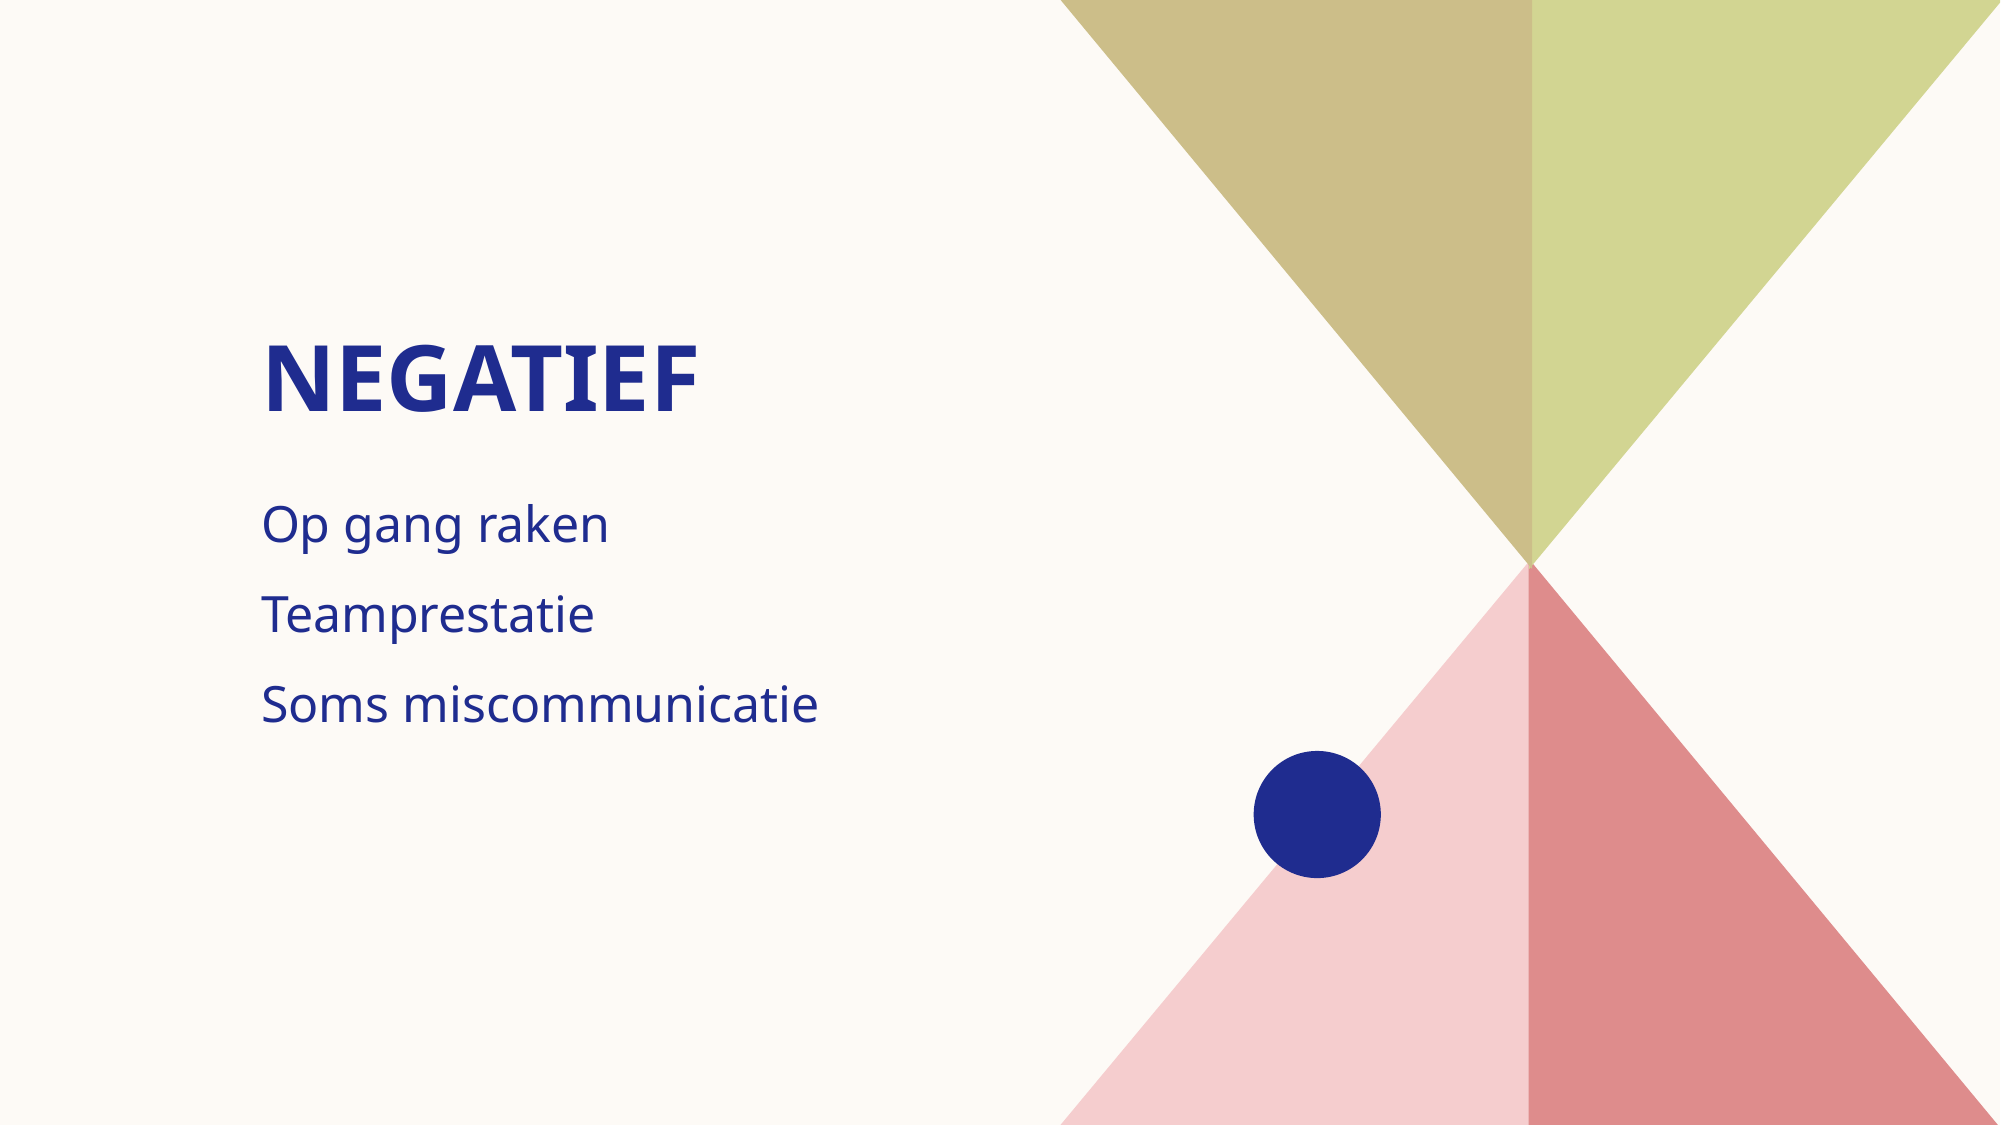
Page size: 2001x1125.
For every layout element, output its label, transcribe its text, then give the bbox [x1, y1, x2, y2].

title Negatief [246, 311, 1180, 438]
list Op gang raken Teamprestatie Soms miscommunicatie [246, 454, 1139, 823]
